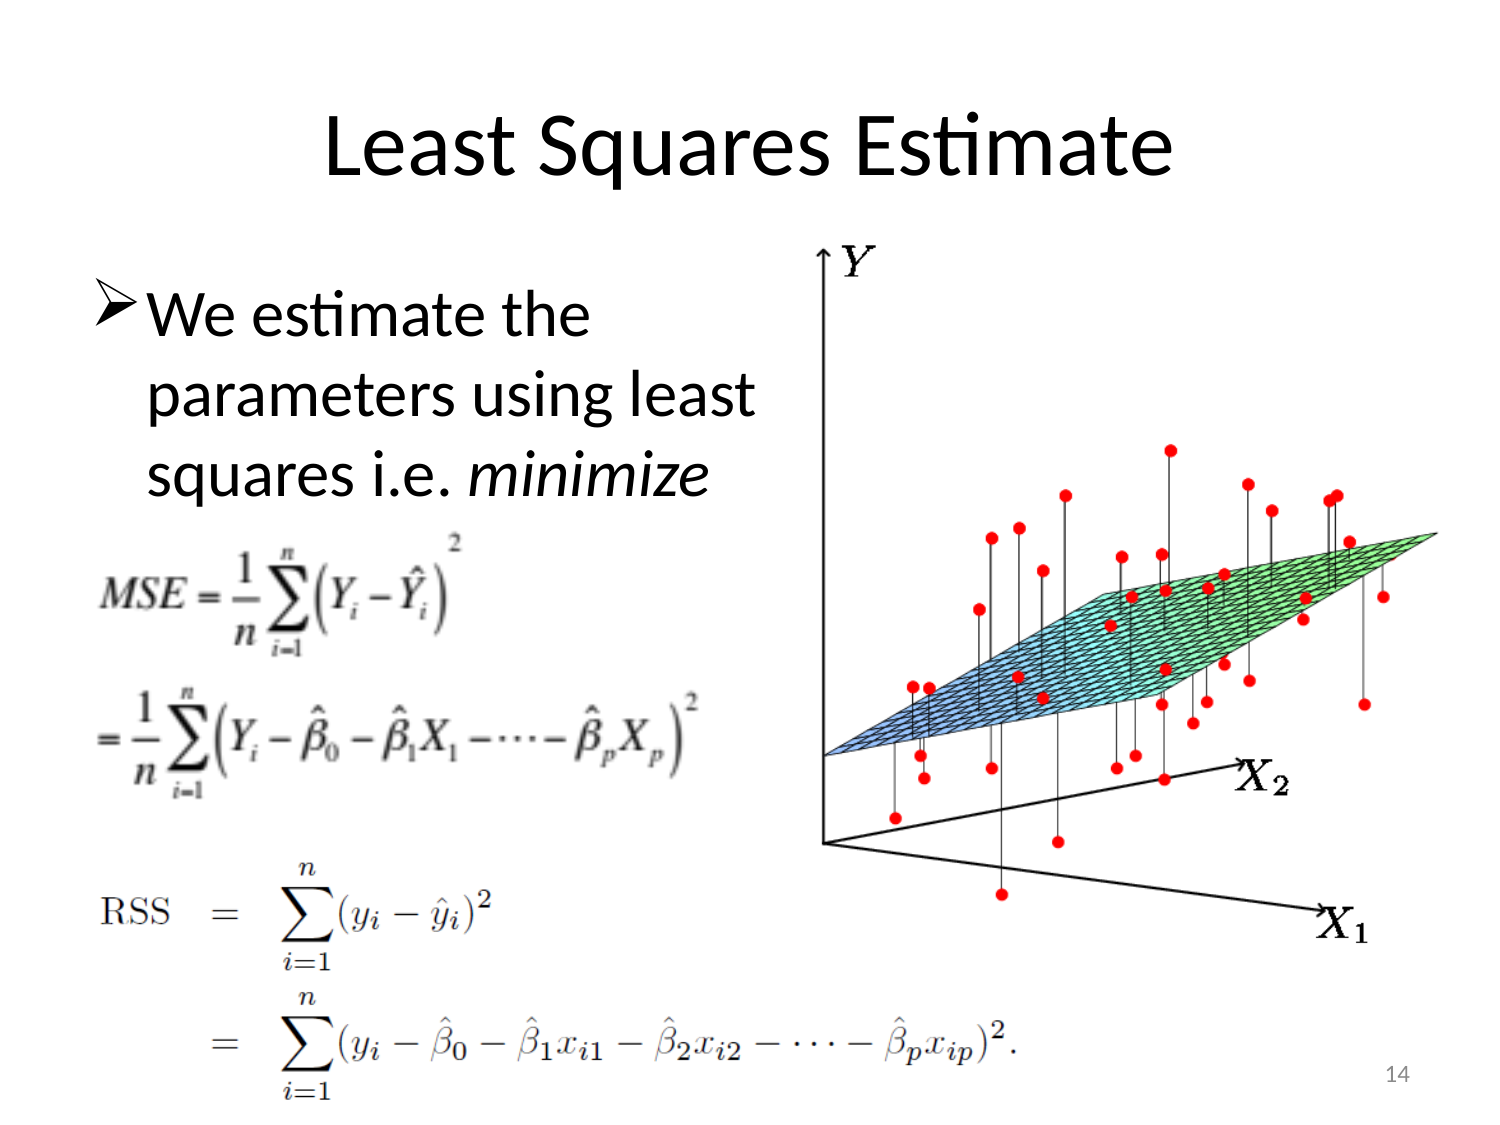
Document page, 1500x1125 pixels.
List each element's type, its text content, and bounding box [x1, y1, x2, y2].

slide_number 14 [1074, 1042, 1425, 1103]
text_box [93, 521, 708, 803]
list We estimate the parameters using least squares i.e. minimize [75, 262, 793, 635]
picture [92, 223, 1454, 1105]
title Least Squares Estimate [75, 45, 1425, 233]
